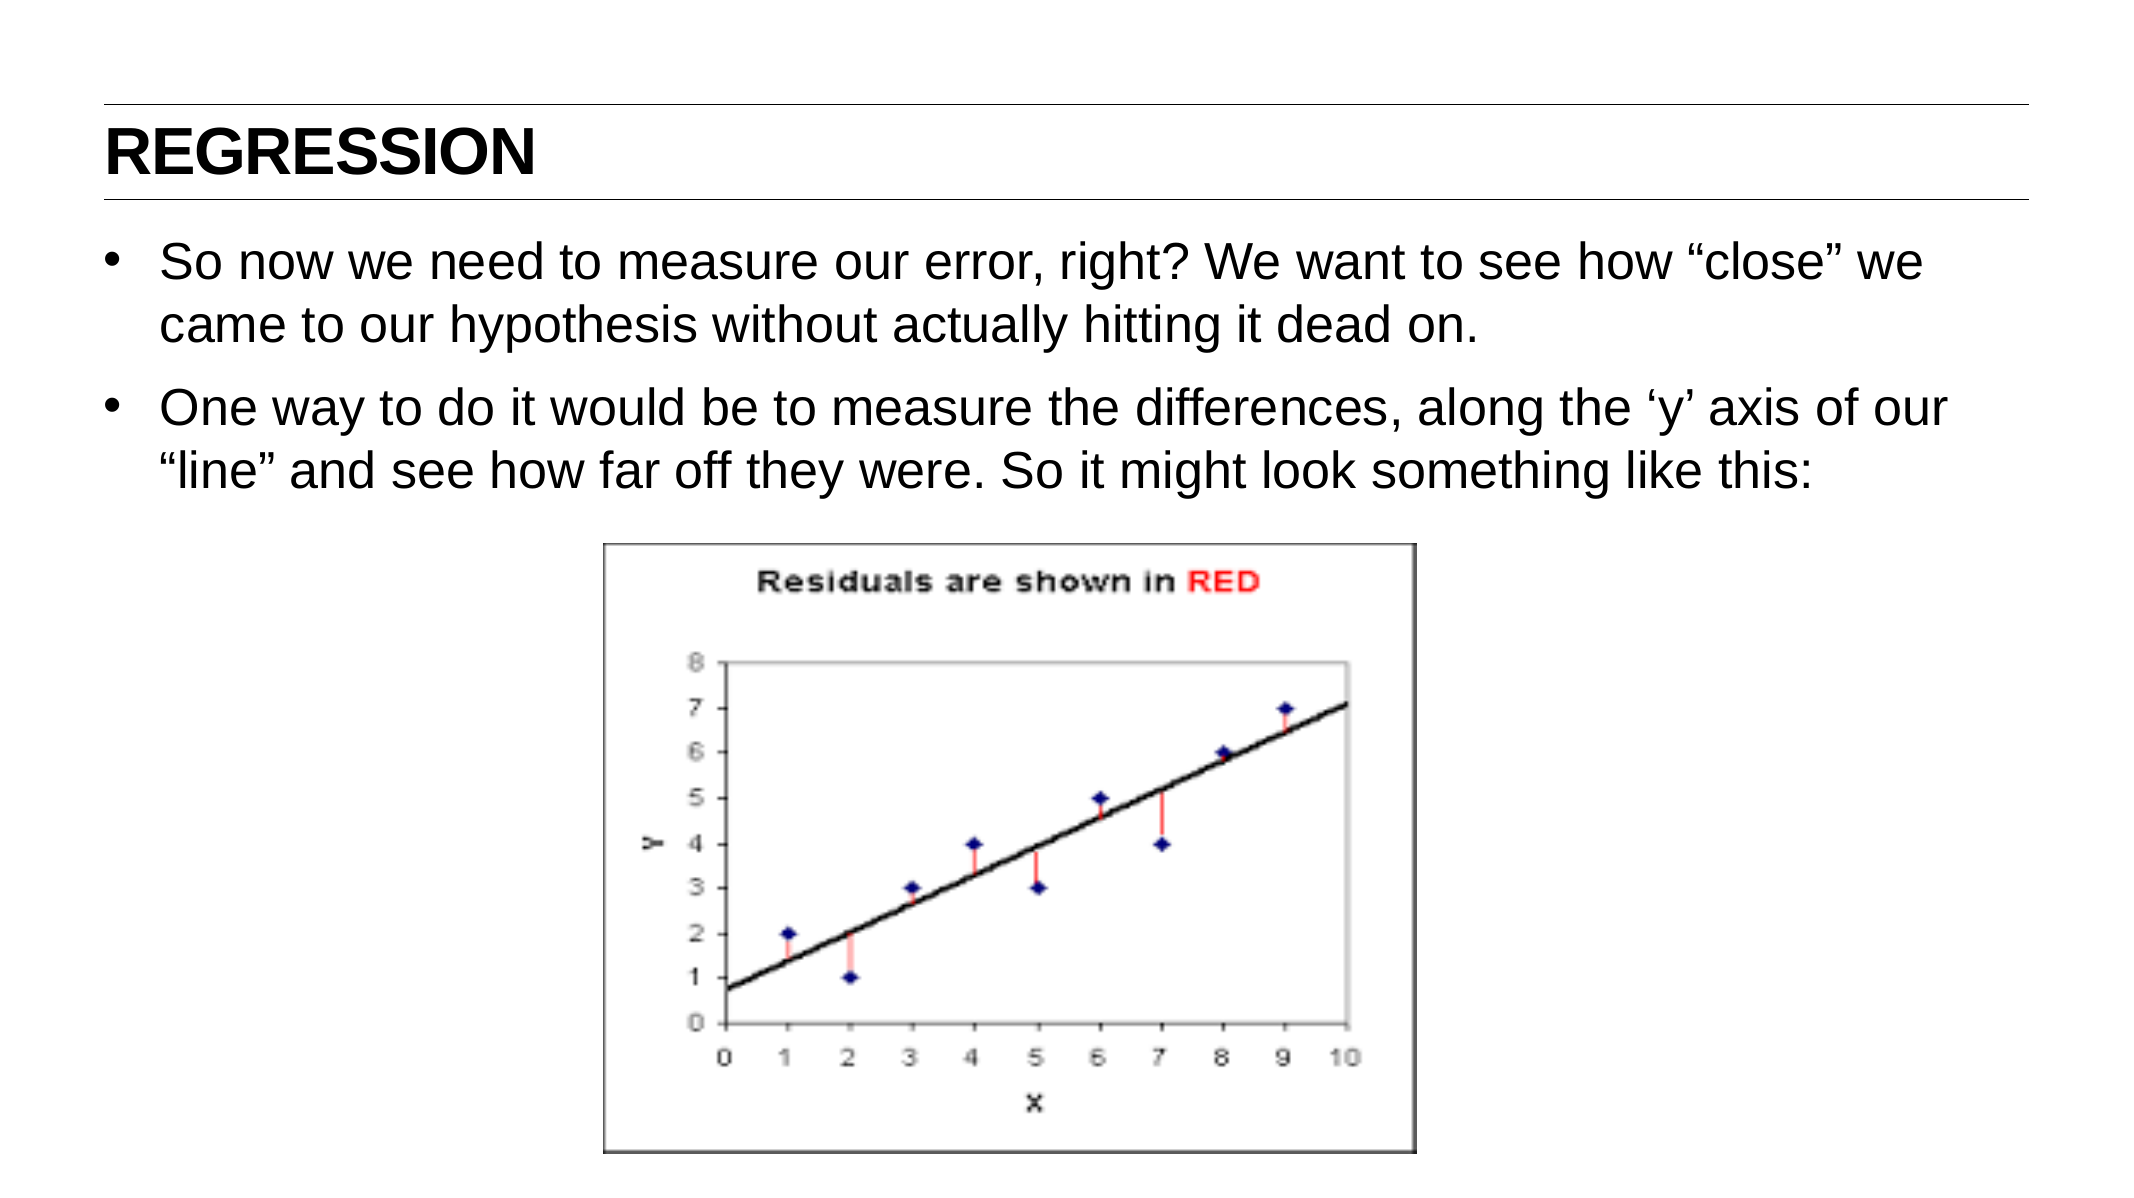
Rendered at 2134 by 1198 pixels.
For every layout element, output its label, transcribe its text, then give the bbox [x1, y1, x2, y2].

picture [602, 542, 1417, 1154]
list So now we need to measure our error, right? We want to see how “close” we came to our hypothesis without actually hitting it dead on. One way to do it would be to measure the differences, along the ‘y’ axis of our “line” and see how far off they were. So it might look something like this: [103, 227, 2030, 1022]
list Regression [103, 120, 1852, 193]
